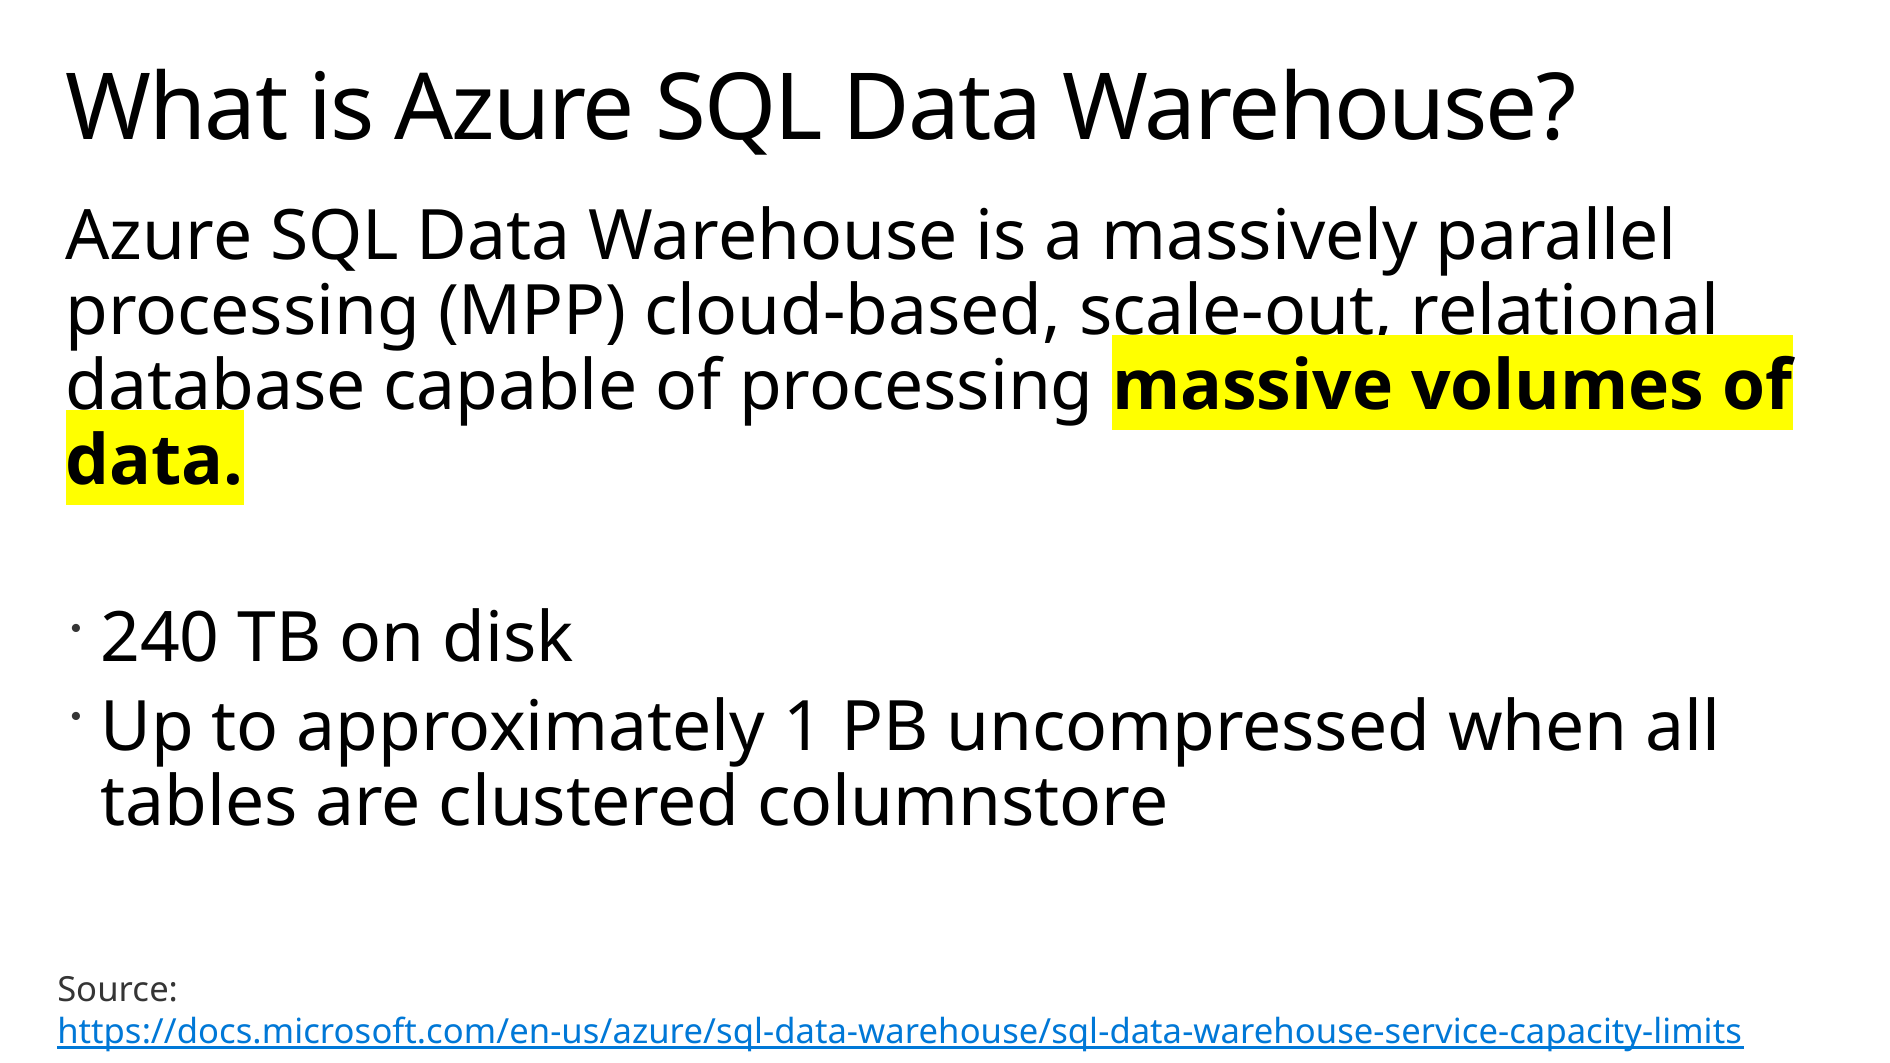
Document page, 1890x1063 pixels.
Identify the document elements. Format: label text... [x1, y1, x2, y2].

list Azure SQL Data Warehouse is a massively parallel processing (MPP) cloud-based, scale-out, relational database capable of processing massive volumes of data. 240 TB on disk Up to approximately 1 PB uncompressed when all tables are clustered columnstore [41, 184, 1849, 796]
text_box Source: https://docs.microsoft.com/en-us/azure/sql-data-warehouse/sql-data-warehouse-service-capacity-limits [42, 959, 1792, 1063]
title What is Azure SQL Data Warehouse? [41, 44, 1849, 184]
